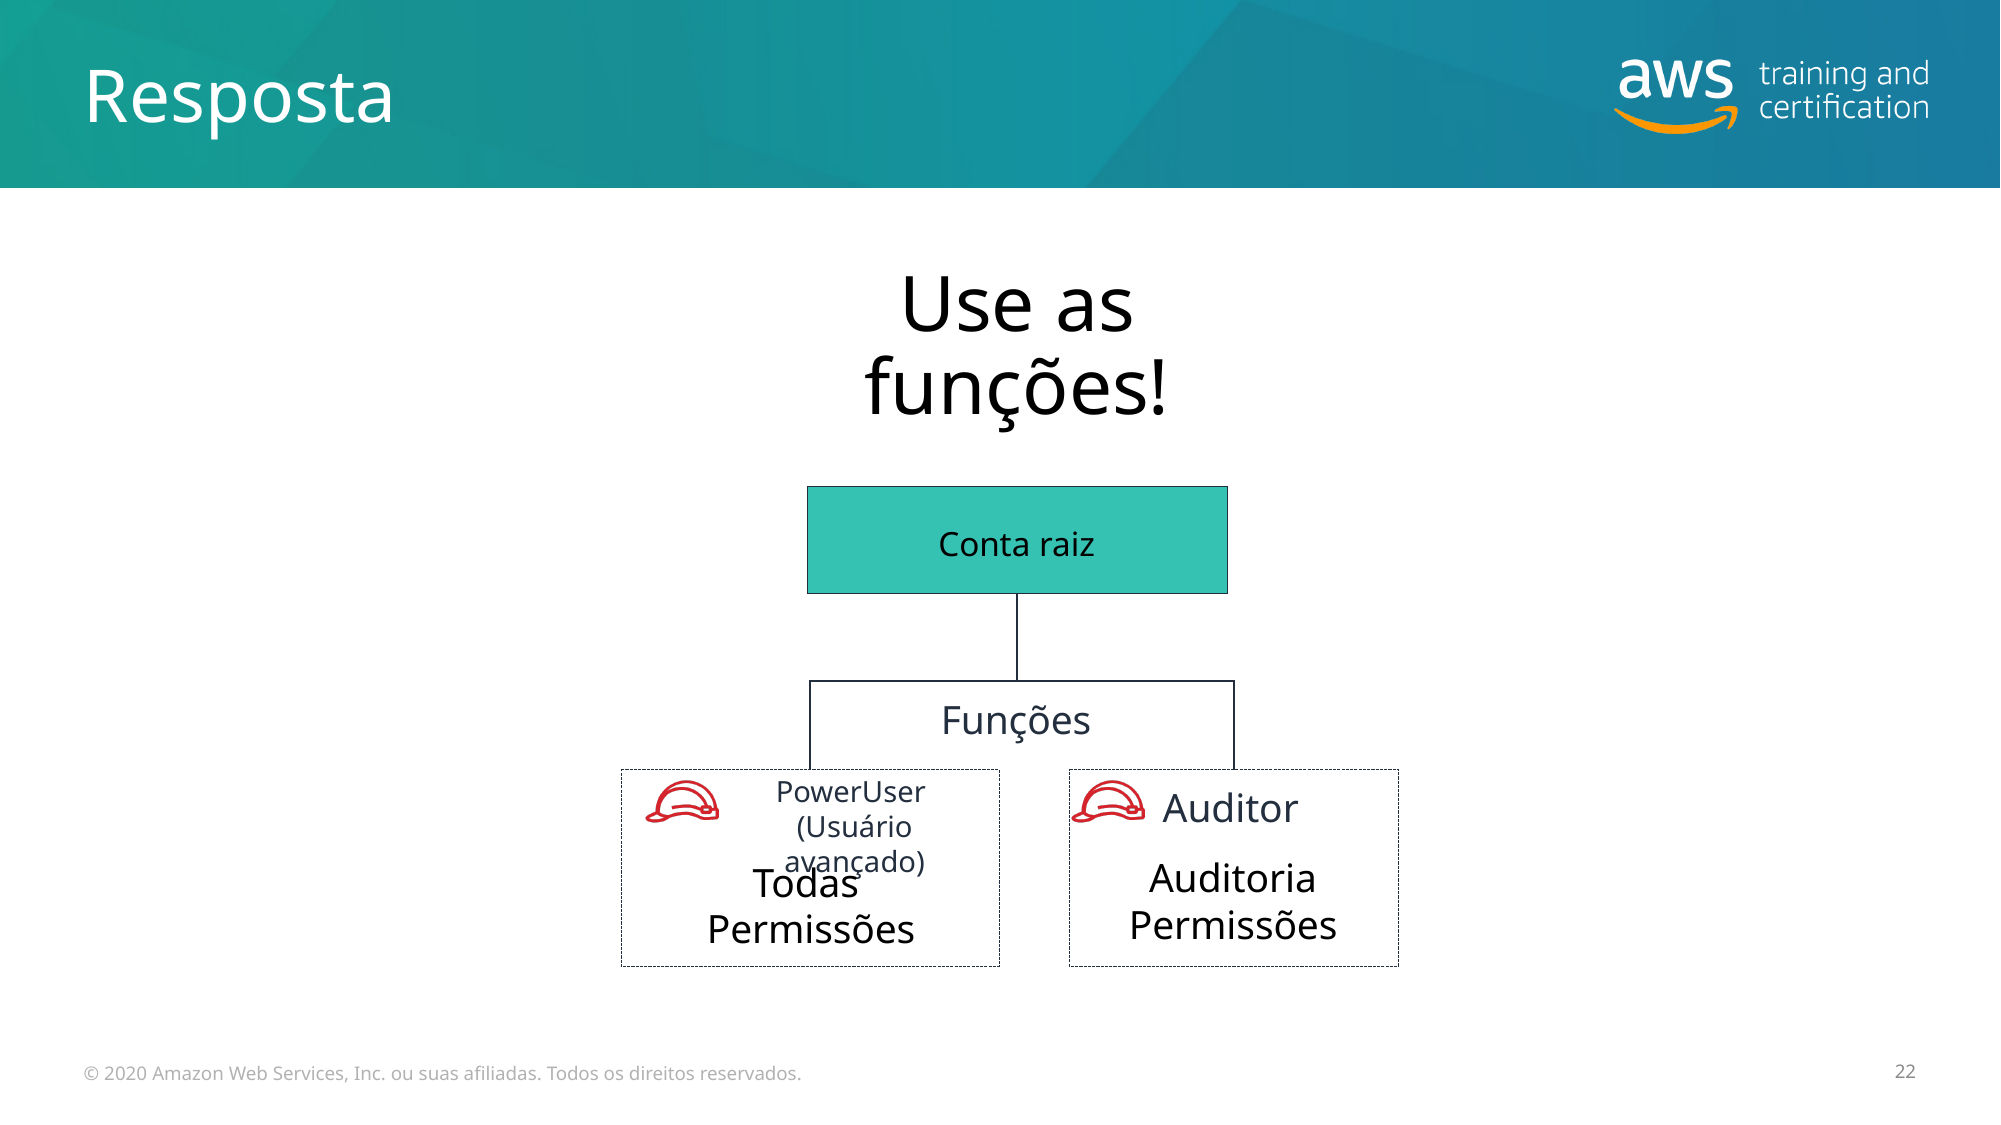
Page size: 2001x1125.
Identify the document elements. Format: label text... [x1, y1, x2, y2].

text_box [825, 577, 1002, 785]
text_box Todas Permissões [621, 850, 1001, 959]
picture [0, 0, 2000, 188]
picture [1069, 763, 1147, 841]
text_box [1037, 573, 1214, 790]
text_box [1069, 769, 1399, 967]
text_box [621, 959, 1000, 967]
title Resposta [68, 59, 1551, 138]
text_box [621, 769, 1000, 850]
list Use as funções! [785, 257, 1250, 441]
footer © 2020 Amazon Web Services, Inc. ou suas afiliadas. Todos os direitos reservados. [68, 1042, 875, 1103]
picture [643, 763, 721, 841]
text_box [807, 486, 1228, 612]
text_box Funções [1002, 688, 1037, 750]
slide_number 22 [1481, 1042, 1932, 1103]
